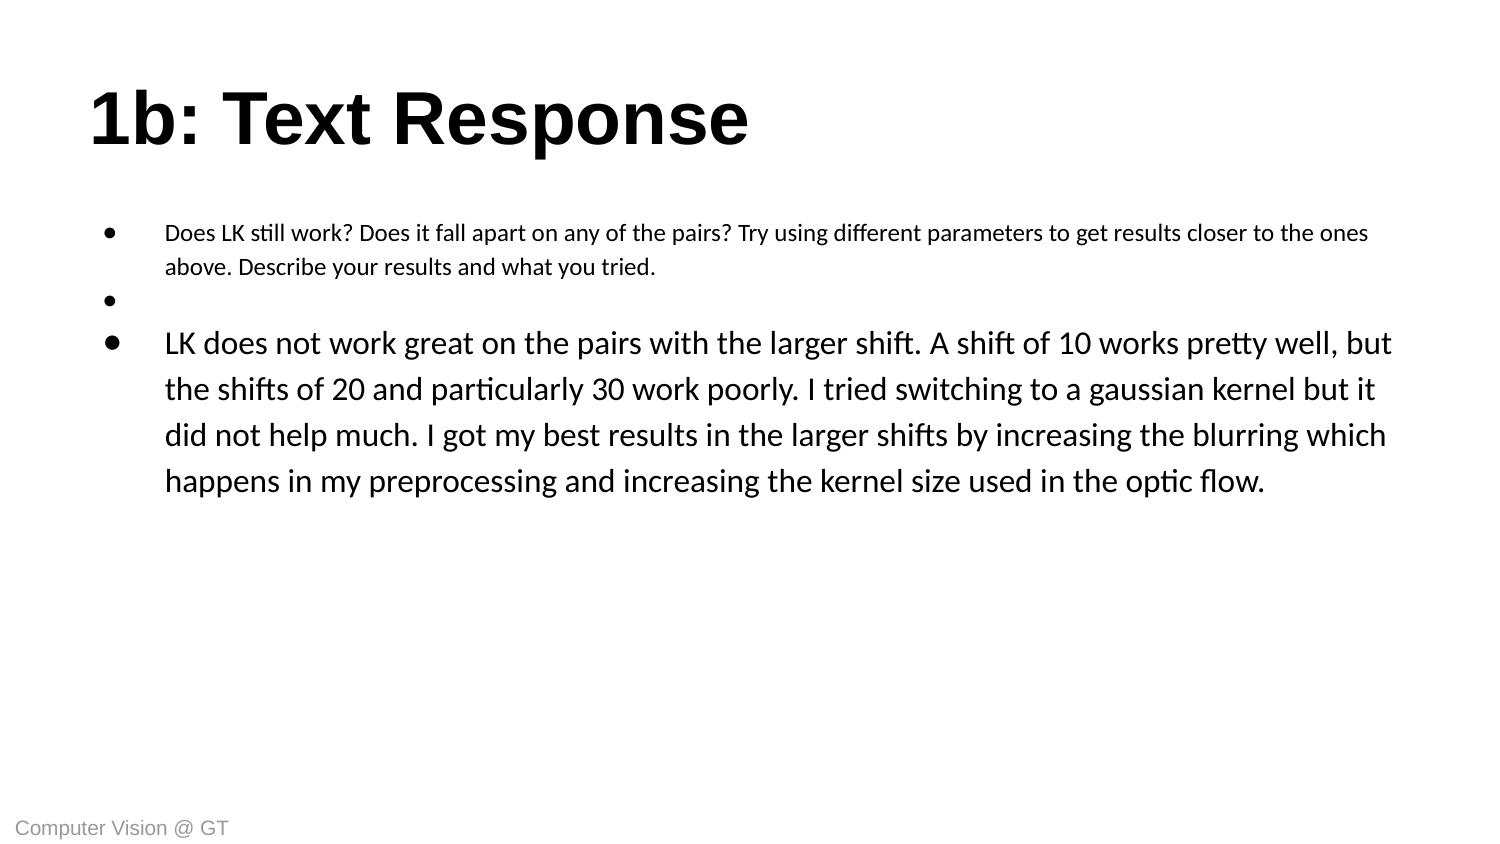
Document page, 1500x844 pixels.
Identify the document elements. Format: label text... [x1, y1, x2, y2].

text_box 1b: Text Response [74, 33, 1425, 175]
text_box Computer Vision @ GT [0, 811, 421, 844]
text_box Does LK still work? Does it fall apart on any of the pairs? Try using different parameters to get results closer to the ones above. Describe your results and what you tried. LK does not work great on the pairs with the larger shift. A shift of 10 works pretty well, but the shifts of 20 and particularly 30 work poorly. I tried switching to a gaussian kernel but it did not help much. I got my best results in the larger shifts by increasing the blurring which happens in my preprocessing and increasing the kernel size used in the optic flow. [74, 196, 1425, 808]
